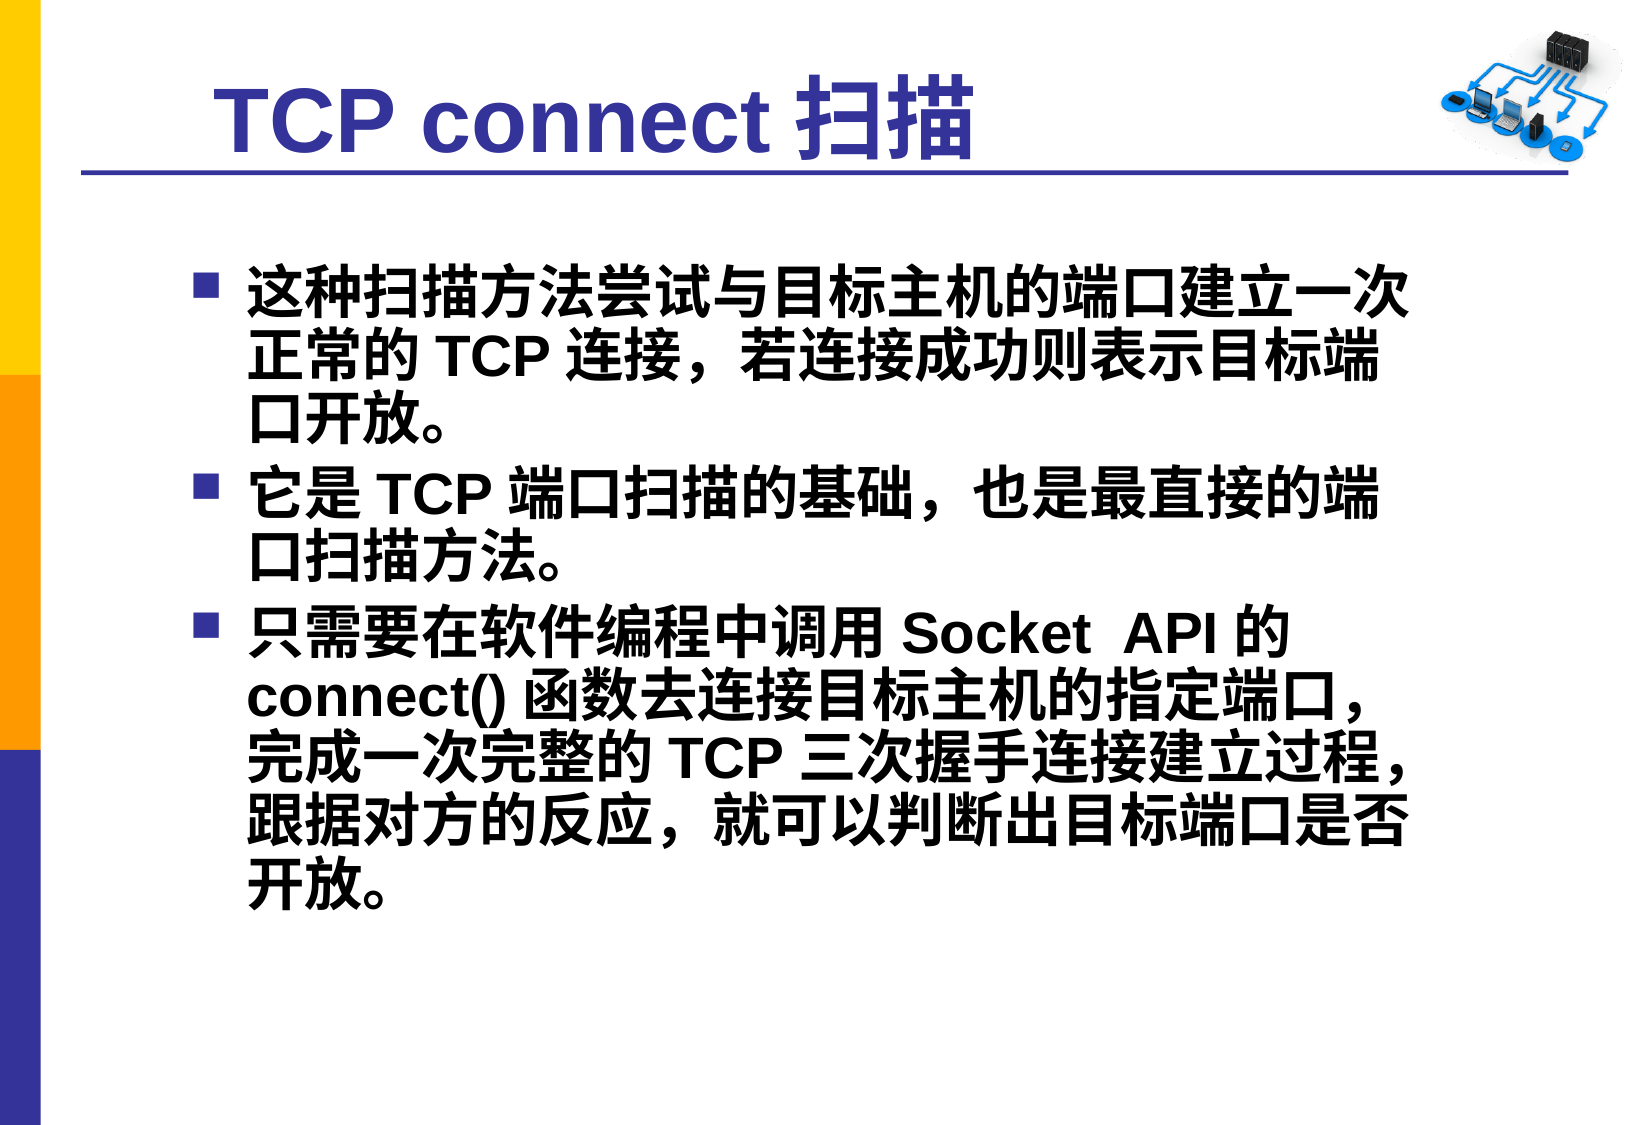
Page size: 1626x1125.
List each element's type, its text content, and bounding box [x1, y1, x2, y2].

title TCP connect扫描 [198, 30, 1326, 179]
picture [1438, 30, 1624, 165]
list 这种扫描方法尝试与目标主机的端口建立一次正常的TCP连接，若连接成功则表示目标端口开放。 它是TCP端口扫描的基础，也是最直接的端口扫描方法。 只需要在软件编程中调用Socket API的connect()函数去连接目标主机的指定端口，完成一次完整的TCP三次握手连接建立过程，跟据对方的反应，就可以判断出目标端口是否开放。 [174, 255, 1438, 953]
